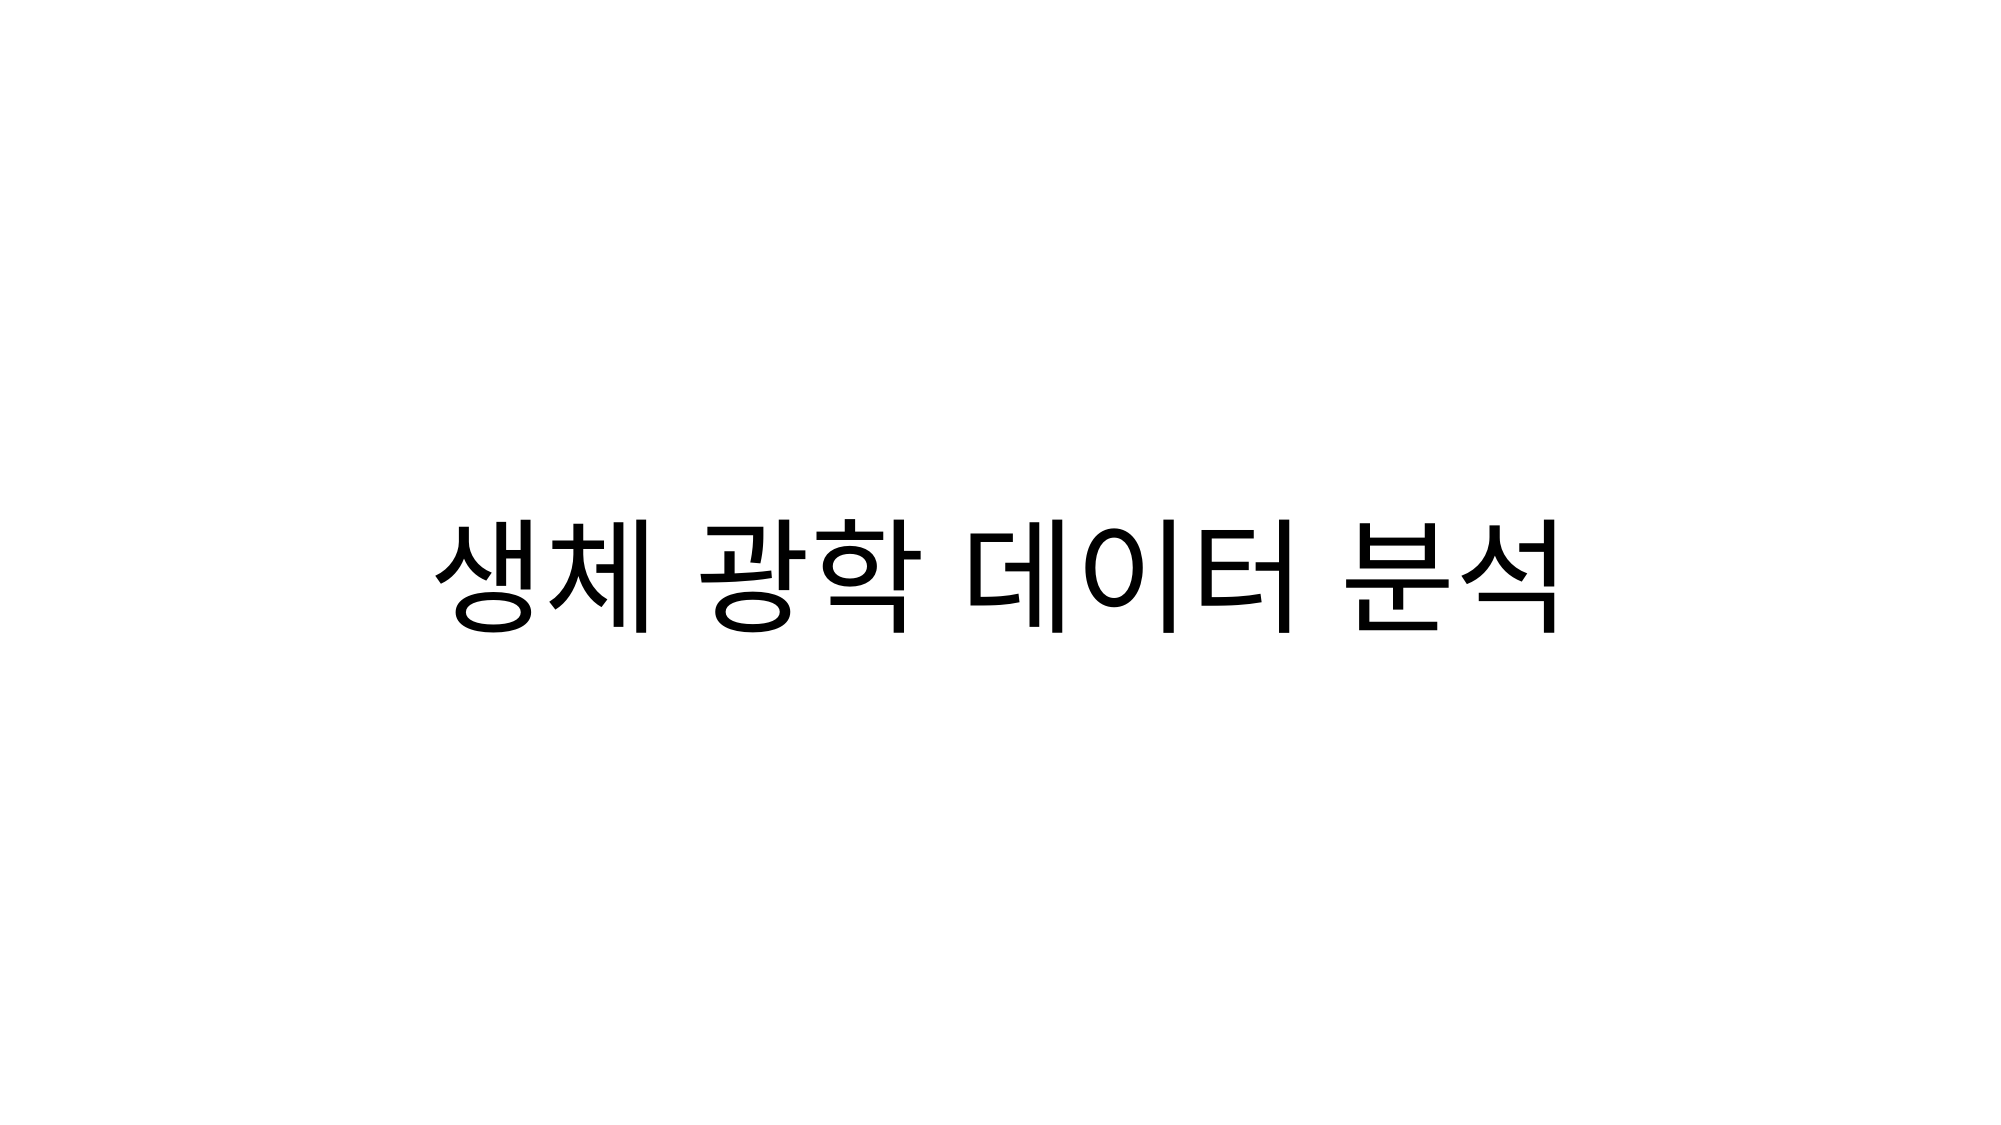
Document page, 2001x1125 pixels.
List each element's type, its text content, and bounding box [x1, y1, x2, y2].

title 생체 광학 데이터 분석 [353, 320, 1647, 659]
